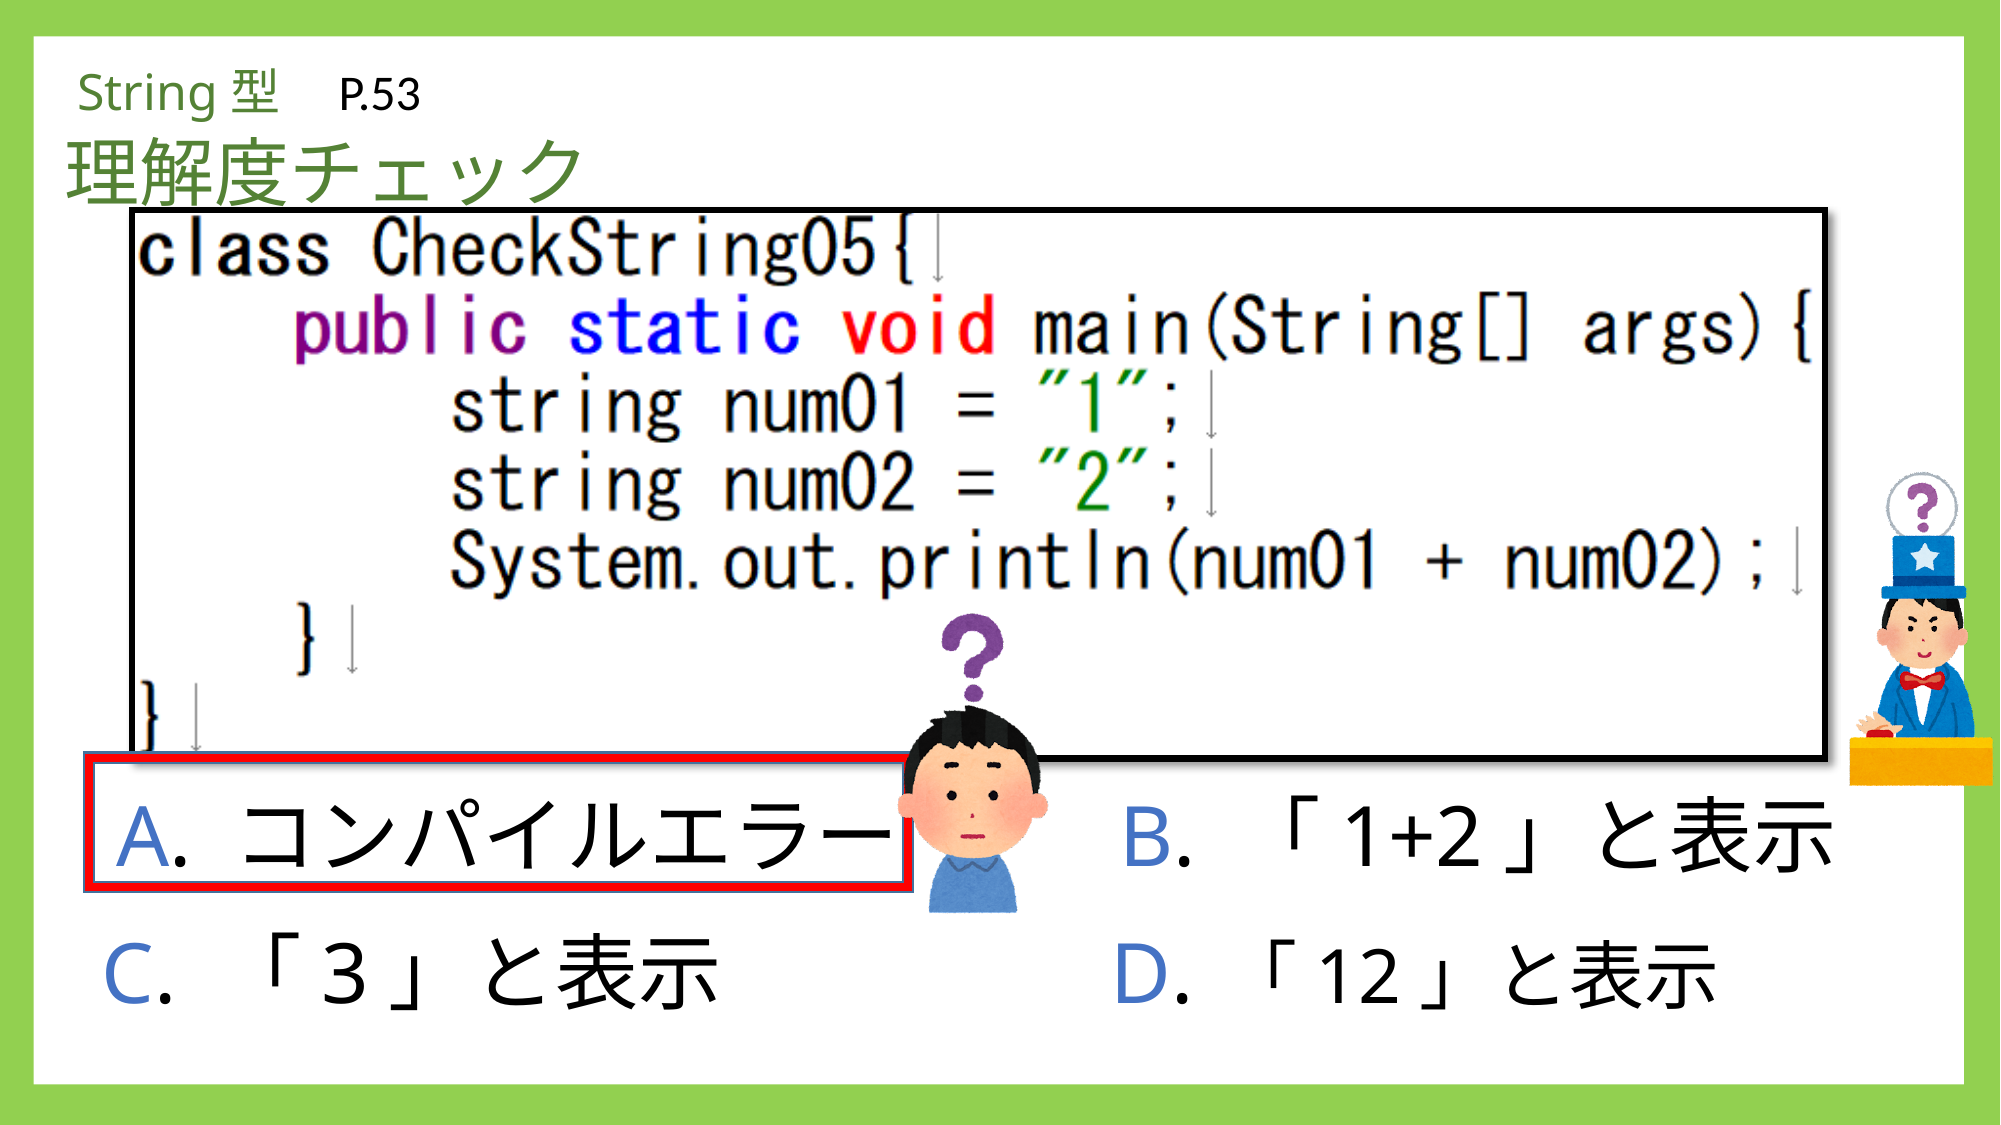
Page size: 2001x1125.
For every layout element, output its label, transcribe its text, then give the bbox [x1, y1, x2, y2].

text_box 理解度チェック [49, 118, 605, 223]
text_box String型 [62, 53, 296, 129]
picture [135, 212, 2000, 919]
text_box A. コンパイルエラー [101, 775, 847, 881]
text_box P.53 [323, 52, 437, 128]
text_box C. 「3」と表示 [87, 913, 737, 1028]
text_box D. 「12」と表示 [1097, 913, 1733, 1028]
text_box [83, 751, 847, 893]
text_box B. 「1+2」と表示 [1105, 775, 1851, 891]
